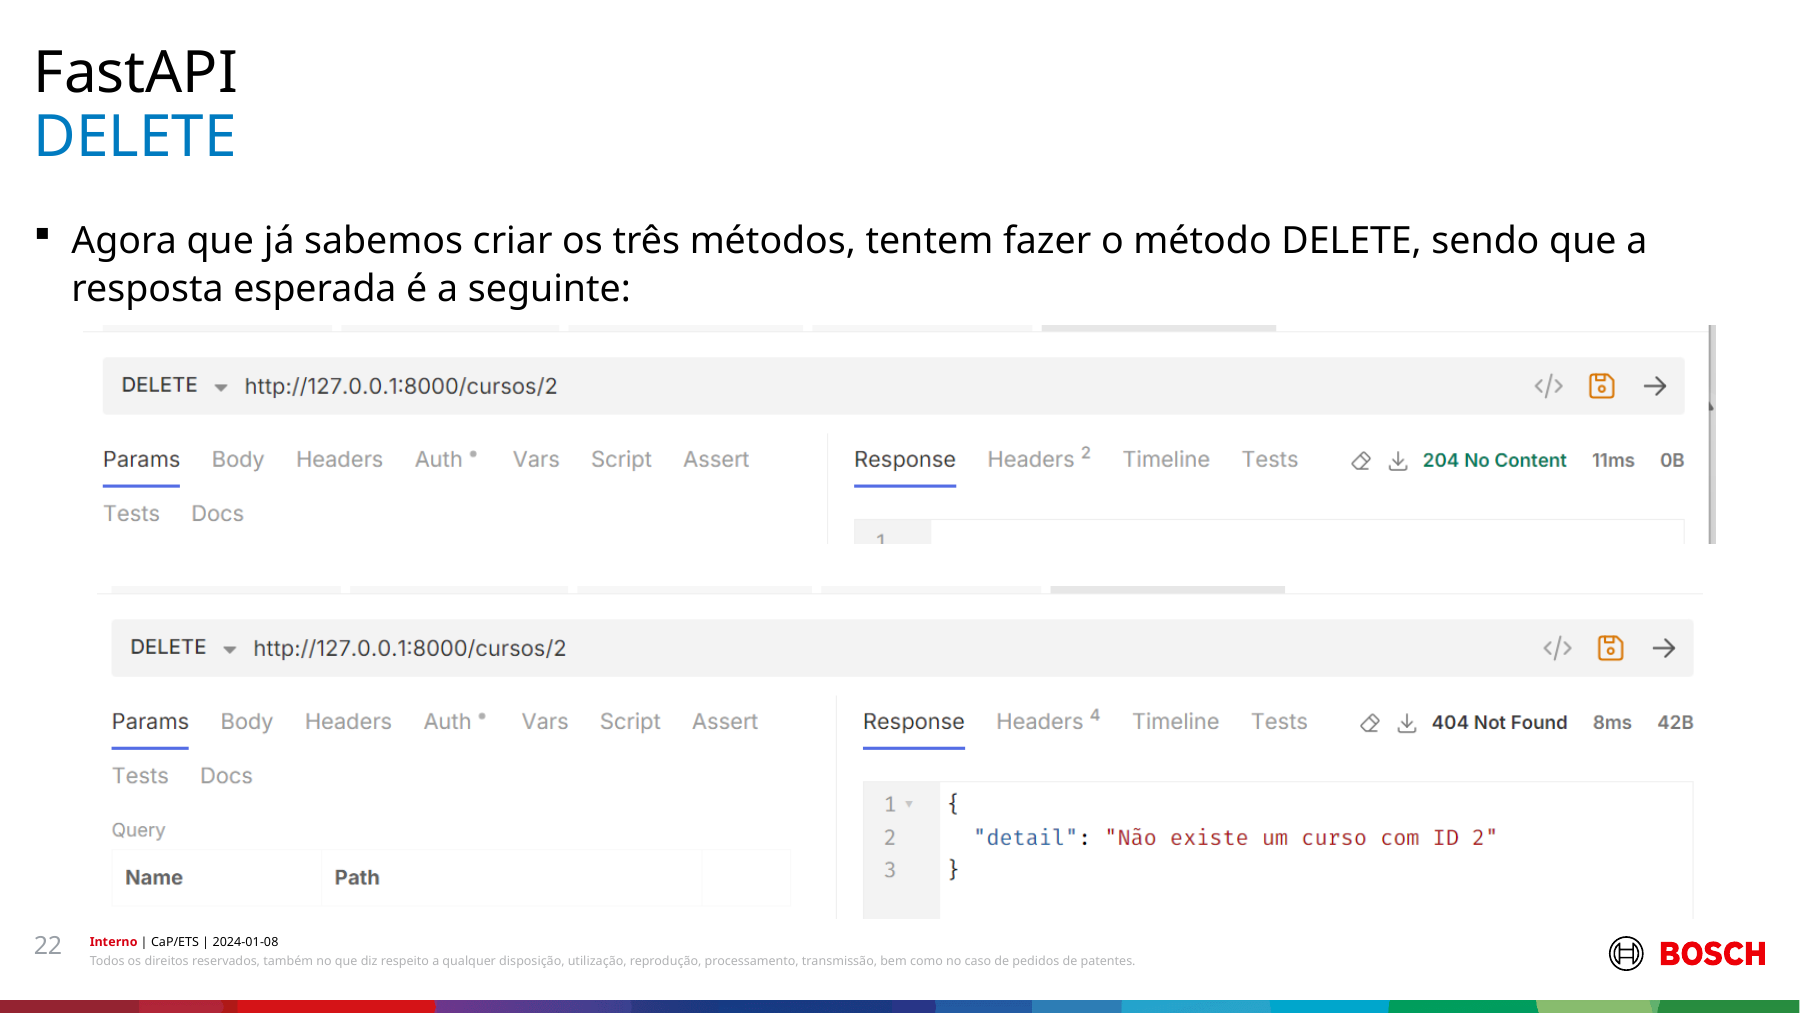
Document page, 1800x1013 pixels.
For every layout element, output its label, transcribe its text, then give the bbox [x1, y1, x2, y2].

picture [1388, 1000, 1800, 1013]
slide_number 22 [33, 929, 81, 997]
title DELETE [33, 107, 1766, 171]
picture [0, 1000, 1270, 1013]
picture [83, 325, 1716, 544]
picture [97, 586, 1703, 919]
list Agora que já sabemos criar os três métodos, tentem fazer o método DELETE, sendo que a resposta esperada é a seguinte: [33, 212, 1766, 909]
list FastAPI [33, 42, 1766, 107]
